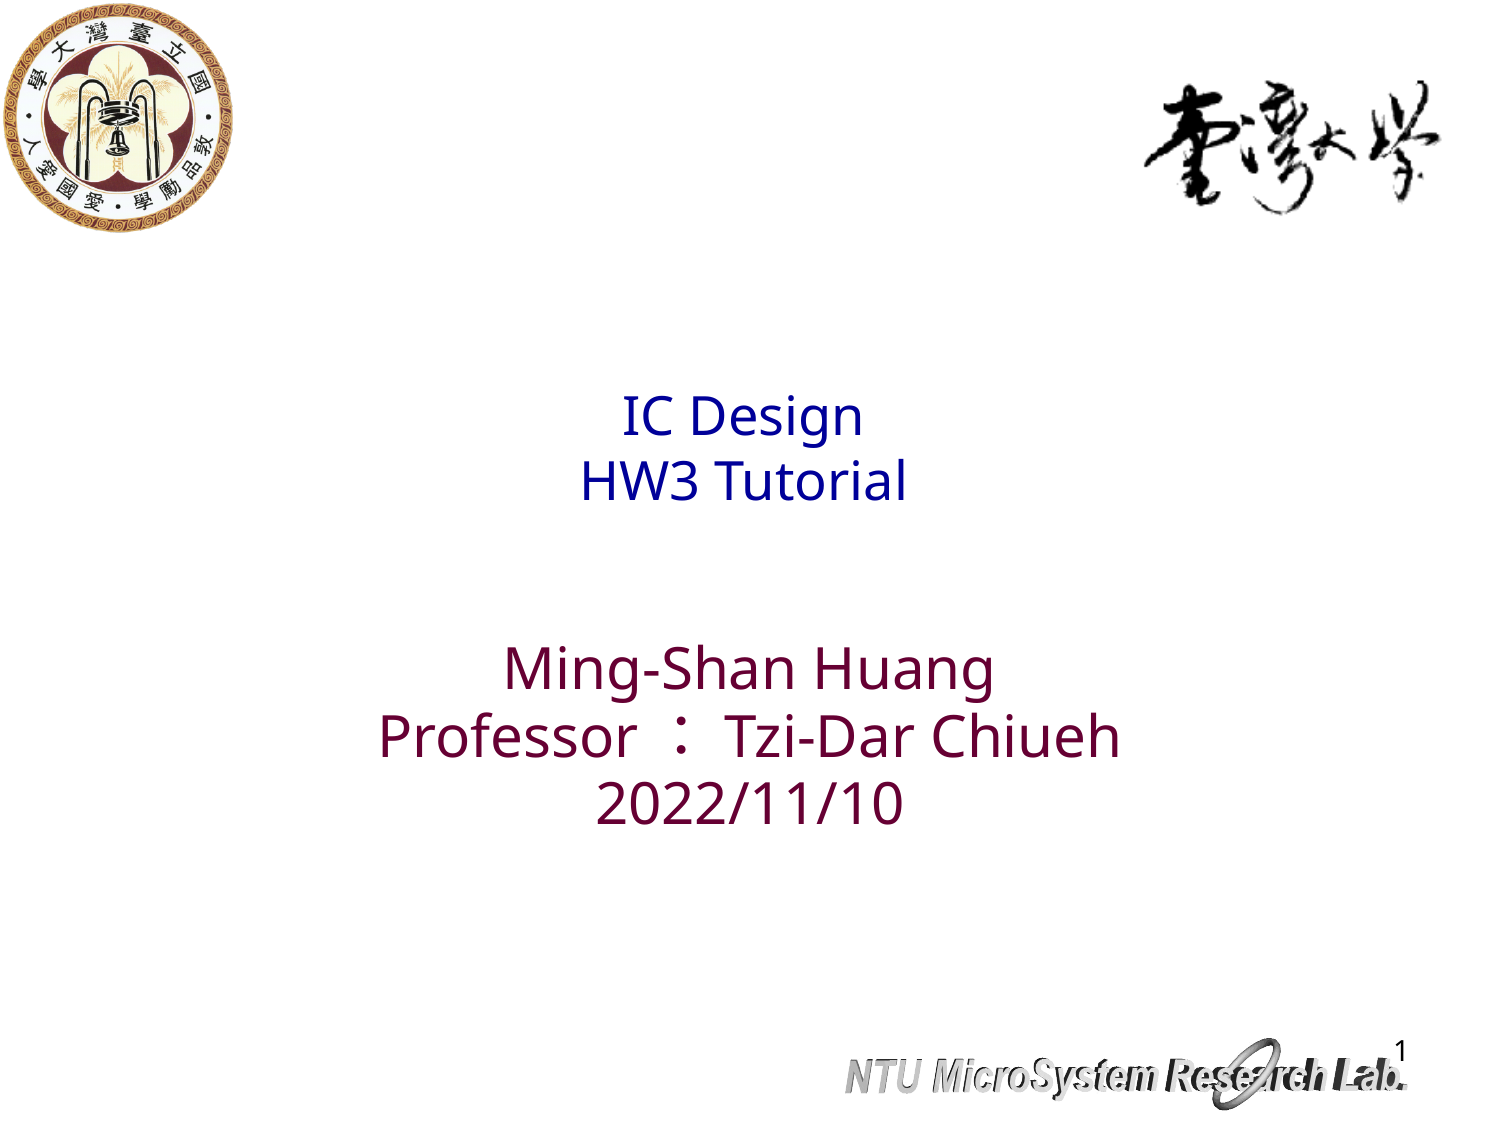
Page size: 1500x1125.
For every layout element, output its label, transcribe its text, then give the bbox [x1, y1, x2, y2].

slide_number 1 [1074, 1024, 1426, 1103]
picture [1125, 58, 1455, 221]
picture [832, 1034, 1412, 1116]
picture [0, 0, 235, 235]
subtitle Ming-Shan Huang Professor：Tzi-Dar Chiueh 2022/11/10 [224, 637, 1276, 926]
title IC Design HW3 Tutorial [111, 373, 1376, 520]
